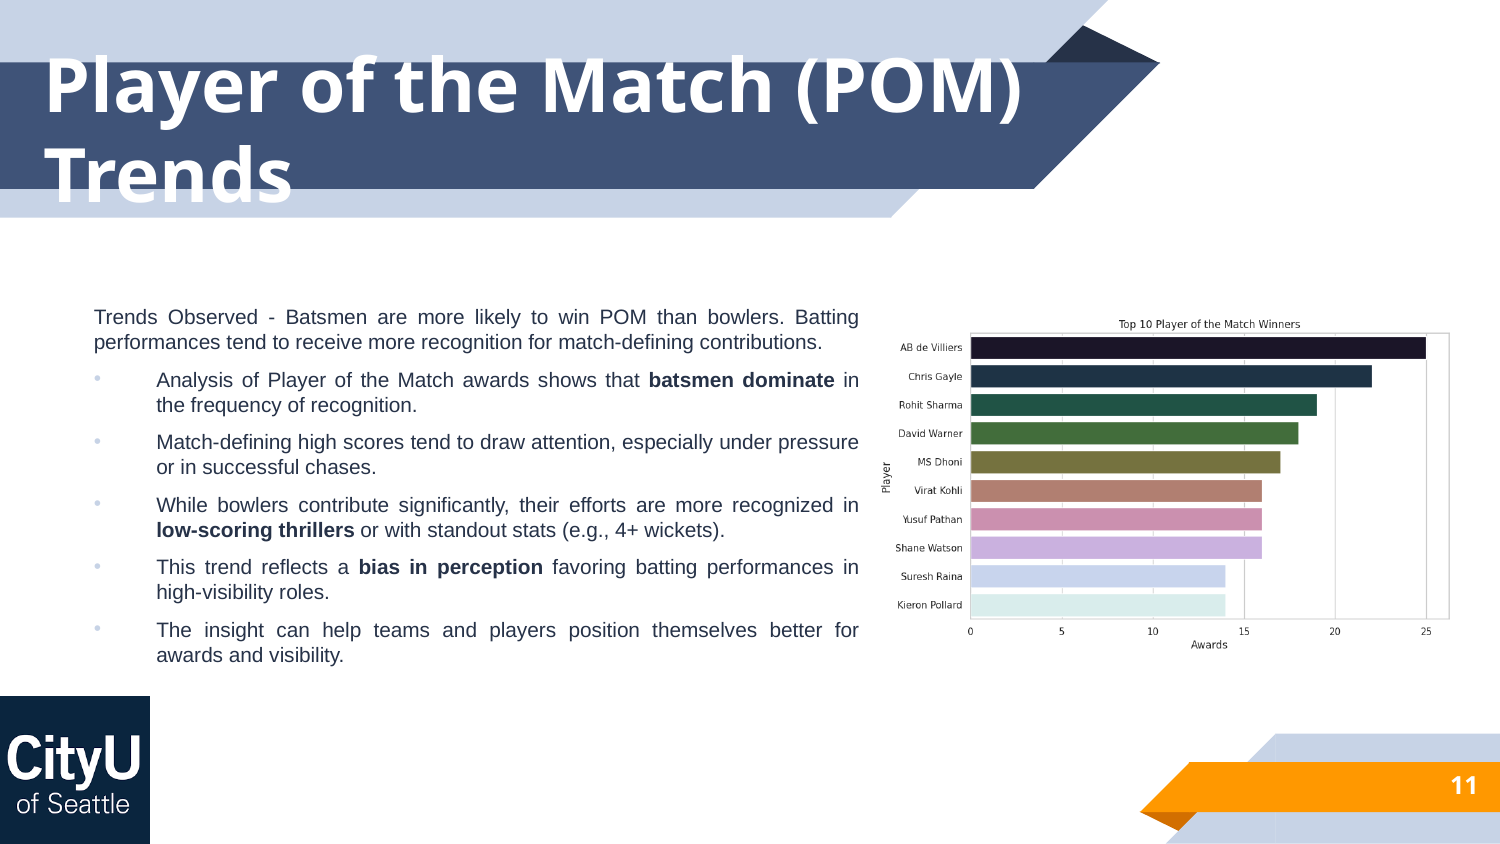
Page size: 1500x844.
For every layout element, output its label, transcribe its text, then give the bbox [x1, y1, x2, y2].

picture [874, 313, 1455, 657]
list Trends Observed - Batsmen are more likely to win POM than bowlers. Batting performances tend to receive more recognition for match-defining contributions. Analysis of Player of the Match awards shows that batsmen dominate in the frequency of recognition. Match-defining high scores tend to draw attention, especially under pressure or in successful chases. While bowlers contribute significantly, their efforts are more recognized in low-scoring thrillers or with standout stats (e.g., 4+ wickets). This trend reflects a bias in perception favoring batting performances in high-visibility roles. The insight can help teams and players position themselves better for awards and visibility. [66, 239, 875, 731]
slide_number 11 [1249, 760, 1494, 813]
title Player of the Match (POM) Trends [28, 64, 1107, 190]
picture [0, 696, 150, 844]
